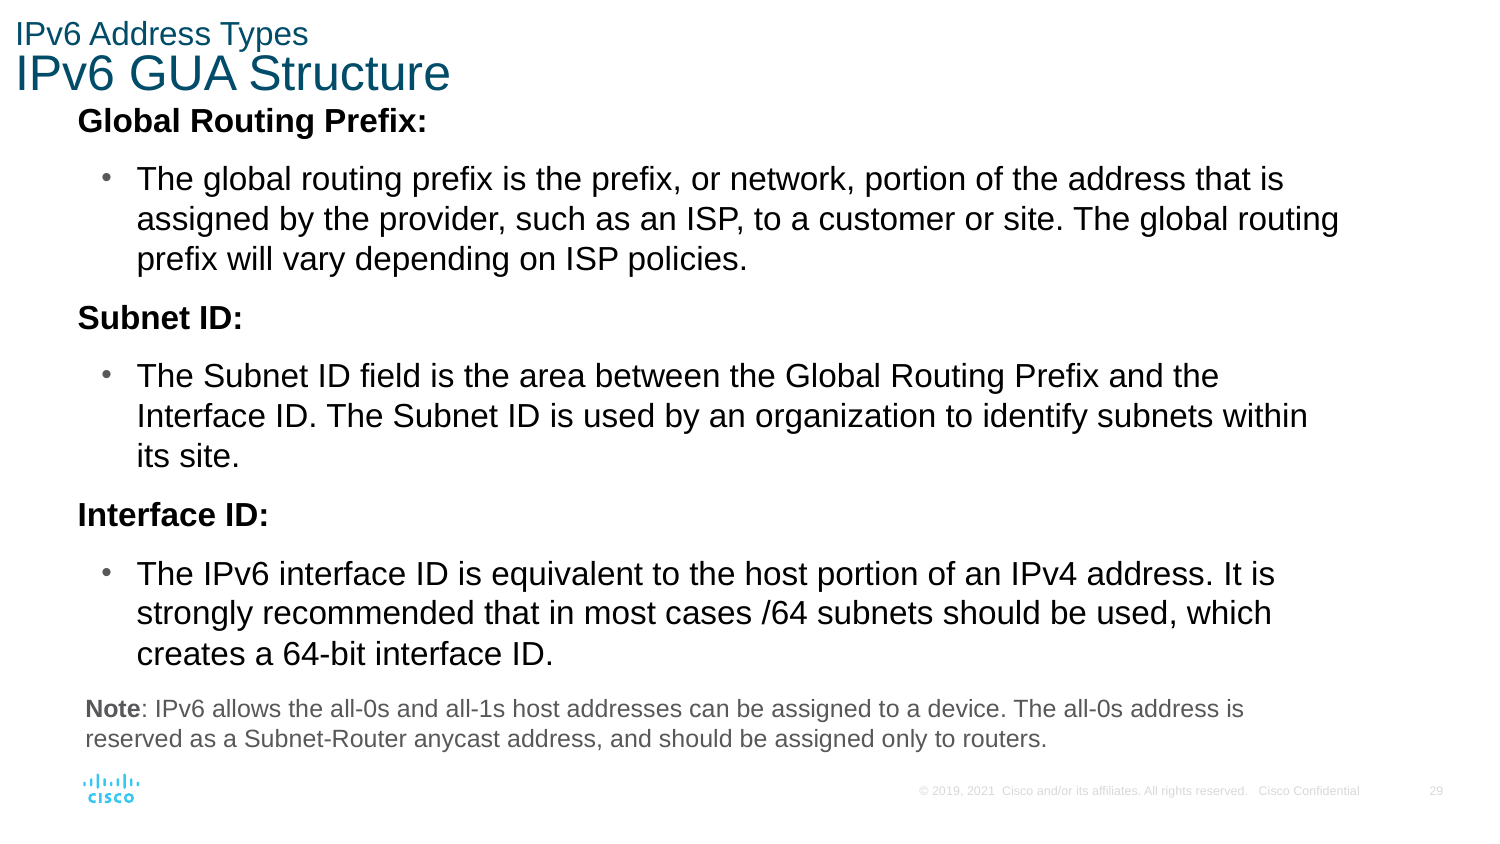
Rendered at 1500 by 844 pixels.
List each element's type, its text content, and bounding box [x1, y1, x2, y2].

title IPv6 Address Types IPv6 GUA Structure [0, 0, 1369, 121]
list Global Routing Prefix: The global routing prefix is the prefix, or network, portion of the address that is assigned by the provider, such as an ISP, to a customer or site. The global routing prefix will vary depending on ISP policies. Subnet ID: The Subnet ID field is the area between the Global Routing Prefix and the Interface ID. The Subnet ID is used by an organization to identify subnets within its site. Interface ID: The IPv6 interface ID is equivalent to the host portion of an IPv4 address. It is strongly recommended that in most cases /64 subnets should be used, which creates a 64-bit interface ID. [62, 91, 1361, 595]
text_box Note: IPv6 allows the all-0s and all-1s host addresses can be assigned to a device. The all-0s address is reserved as a Subnet-Router anycast address, and should be assigned only to routers. [70, 685, 1353, 760]
